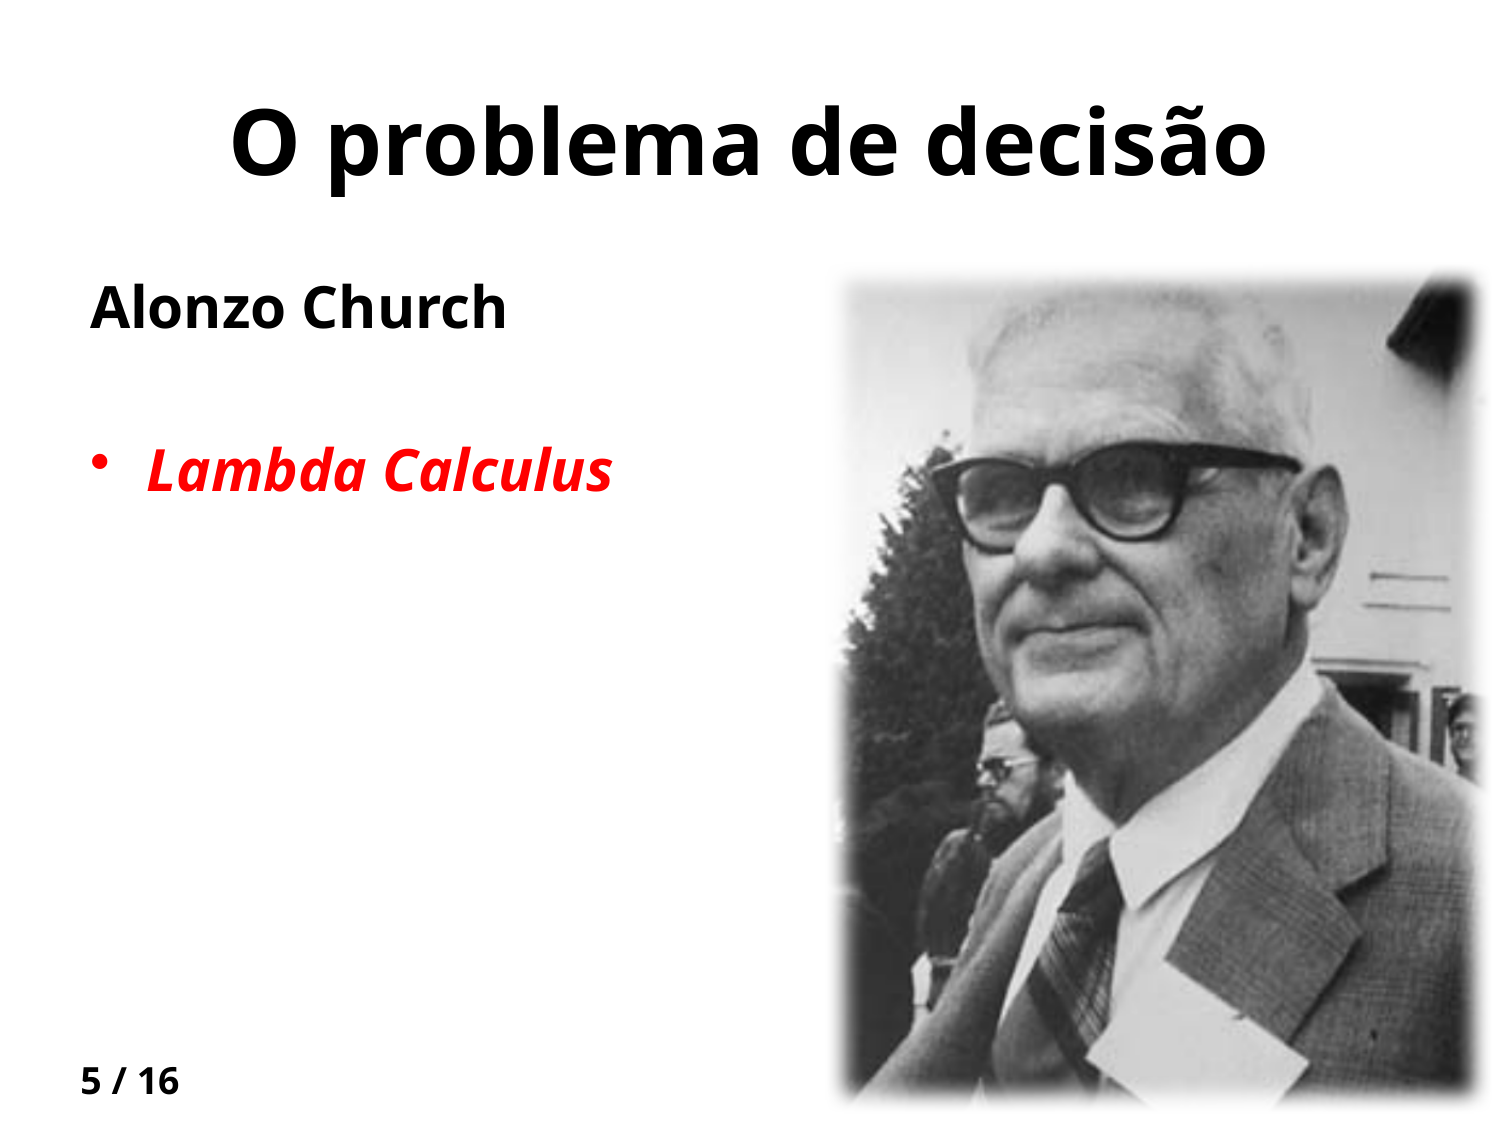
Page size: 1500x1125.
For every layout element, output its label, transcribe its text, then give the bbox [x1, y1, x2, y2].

title O problema de decisão [74, 44, 1424, 233]
picture [824, 262, 1494, 1114]
text_box 5 / 16 [12, 1049, 248, 1110]
list Alonzo Church Lambda Calculus [74, 262, 822, 1006]
